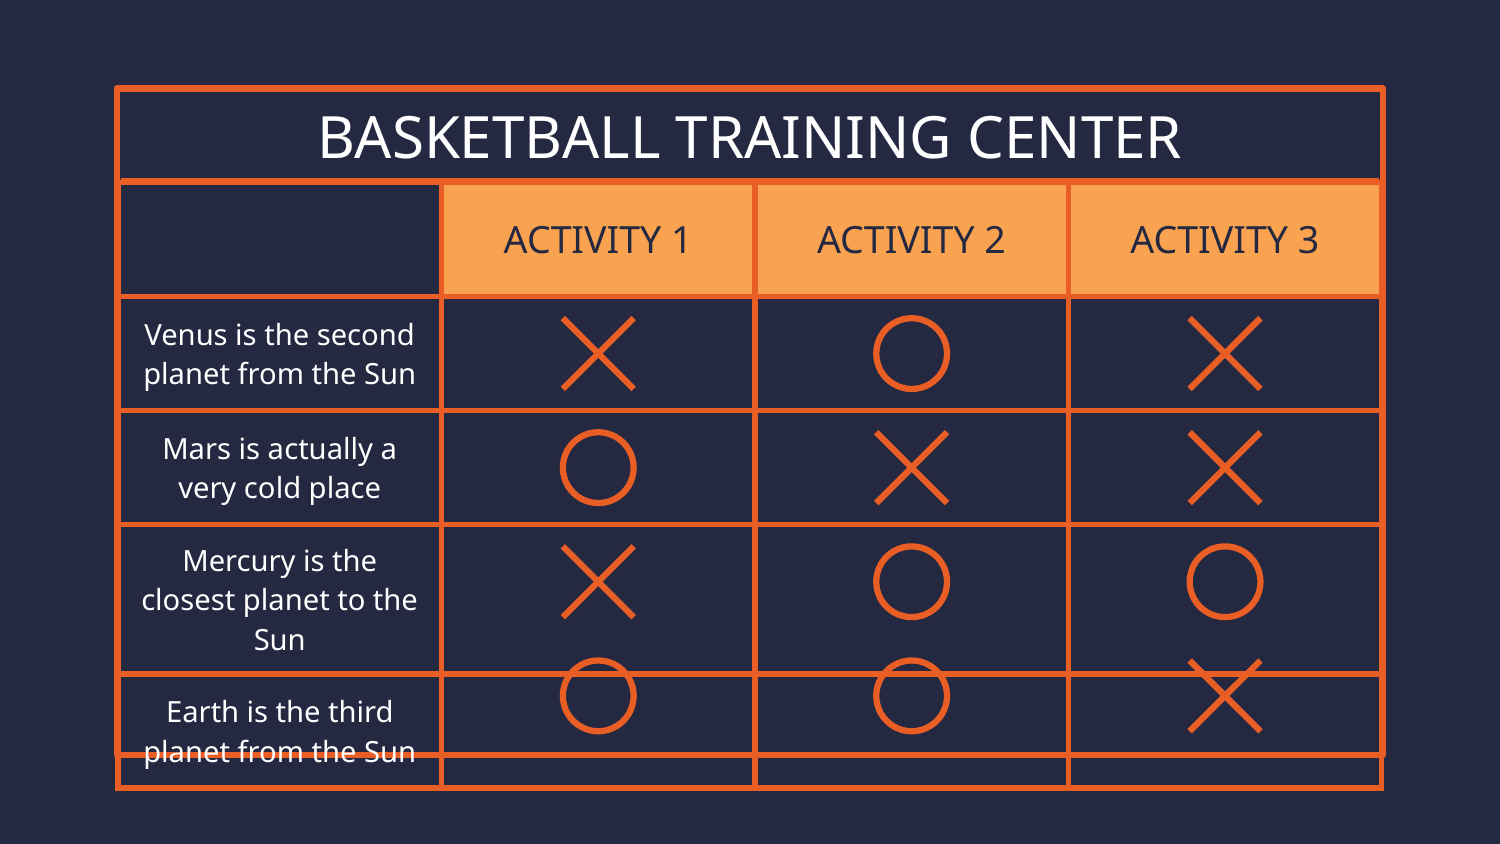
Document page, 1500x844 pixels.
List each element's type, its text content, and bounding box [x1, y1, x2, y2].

table_header ACTIVITY 3 [1071, 185, 1379, 294]
table_cell [444, 677, 752, 785]
table_cell [444, 413, 752, 522]
table_header [121, 185, 439, 294]
title BASKETBALL TRAINING CENTER [116, 88, 1383, 183]
table_cell [1071, 527, 1379, 671]
table_cell [758, 413, 1066, 522]
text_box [1189, 432, 1261, 504]
table_cell [1071, 299, 1379, 408]
table_header ACTIVITY 2 [758, 185, 1066, 294]
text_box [562, 317, 634, 390]
table_cell [758, 677, 1066, 785]
text_box [1189, 546, 1261, 618]
table_header ACTIVITY 1 [444, 185, 752, 294]
text_box [562, 432, 634, 504]
table_cell Mars is actually a very cold place [121, 413, 439, 522]
table_cell [444, 299, 752, 408]
table_cell [1071, 413, 1379, 522]
table_cell [444, 527, 752, 671]
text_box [1189, 660, 1261, 732]
table_cell [1071, 677, 1379, 785]
text_box [562, 660, 634, 732]
text_box [876, 546, 948, 618]
table_cell Mercury is the closest planet to the Sun [121, 527, 439, 671]
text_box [562, 546, 634, 618]
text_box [1189, 317, 1261, 390]
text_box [875, 432, 948, 504]
table_cell Venus is the second planet from the Sun [121, 299, 439, 408]
table_cell Earth is the third planet from the Sun [121, 677, 439, 785]
text_box [876, 318, 948, 389]
text_box [876, 660, 948, 732]
table_cell [758, 527, 1066, 671]
table_cell [758, 299, 1066, 408]
